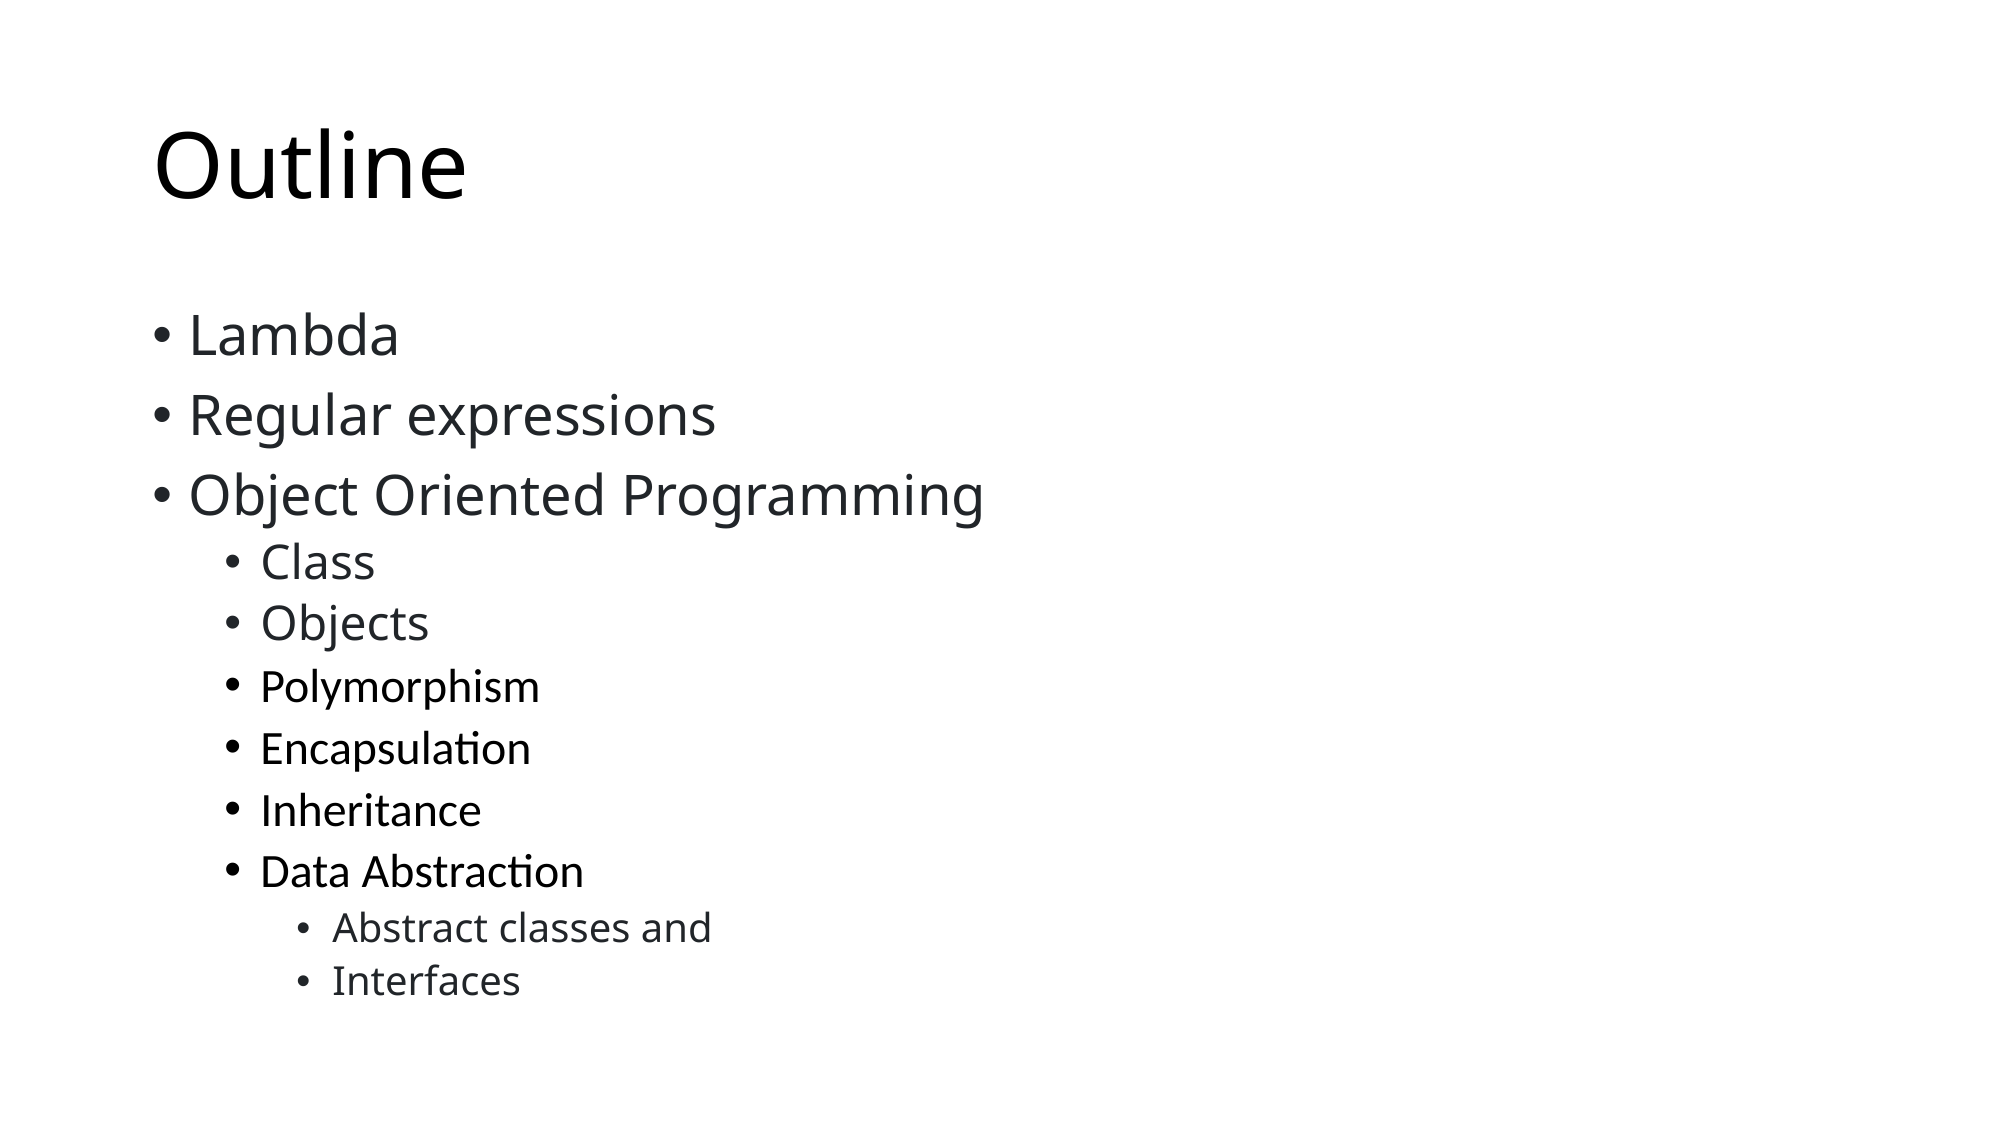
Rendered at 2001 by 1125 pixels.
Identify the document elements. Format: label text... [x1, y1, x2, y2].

list Lambda Regular expressions Object Oriented Programming Class Objects Polymorphism Encapsulation Inheritance Data Abstraction Abstract classes and Interfaces [137, 299, 1863, 1014]
title Outline [137, 59, 1863, 278]
